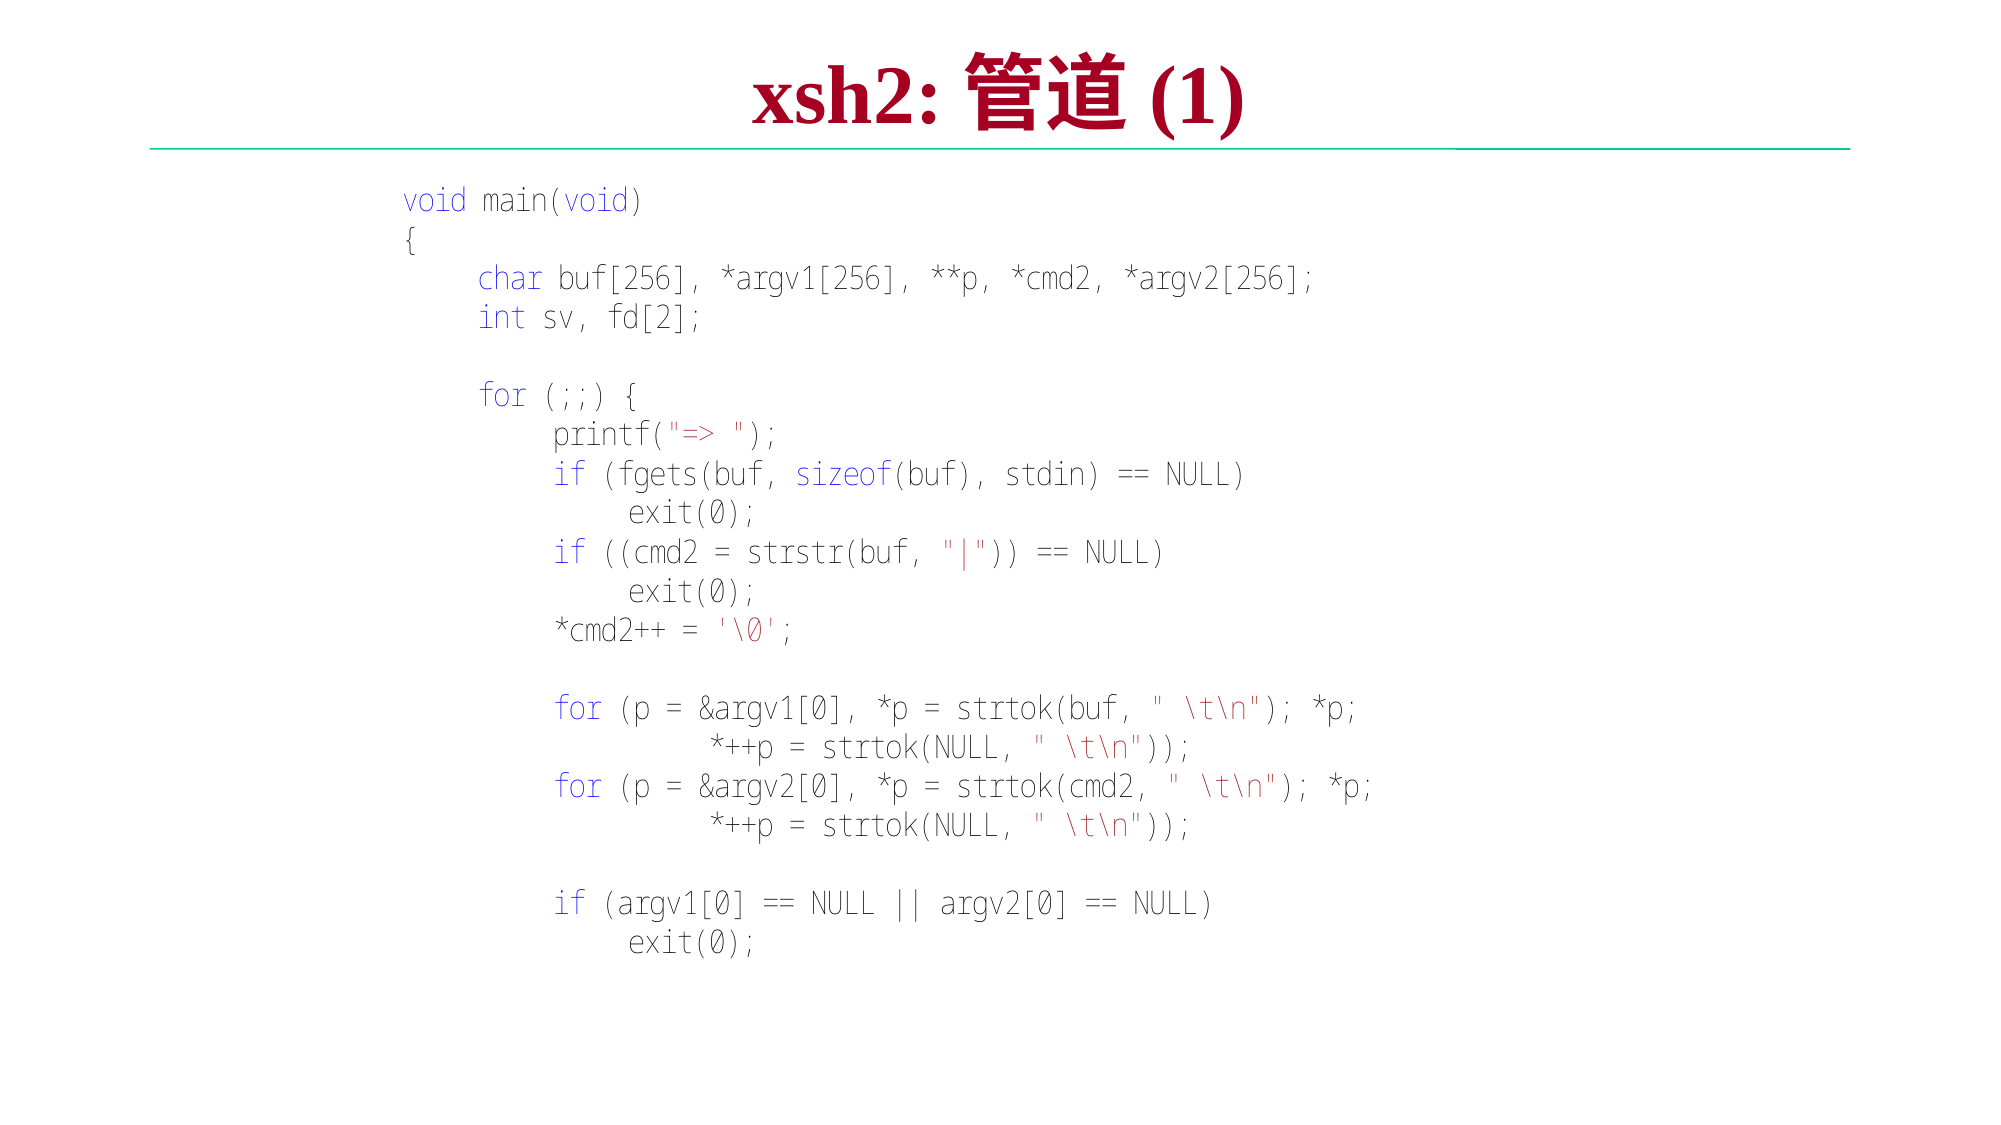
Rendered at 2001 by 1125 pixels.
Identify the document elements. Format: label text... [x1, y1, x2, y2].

title xsh2:管道(1) [149, 31, 1850, 150]
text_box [352, 113, 1674, 998]
